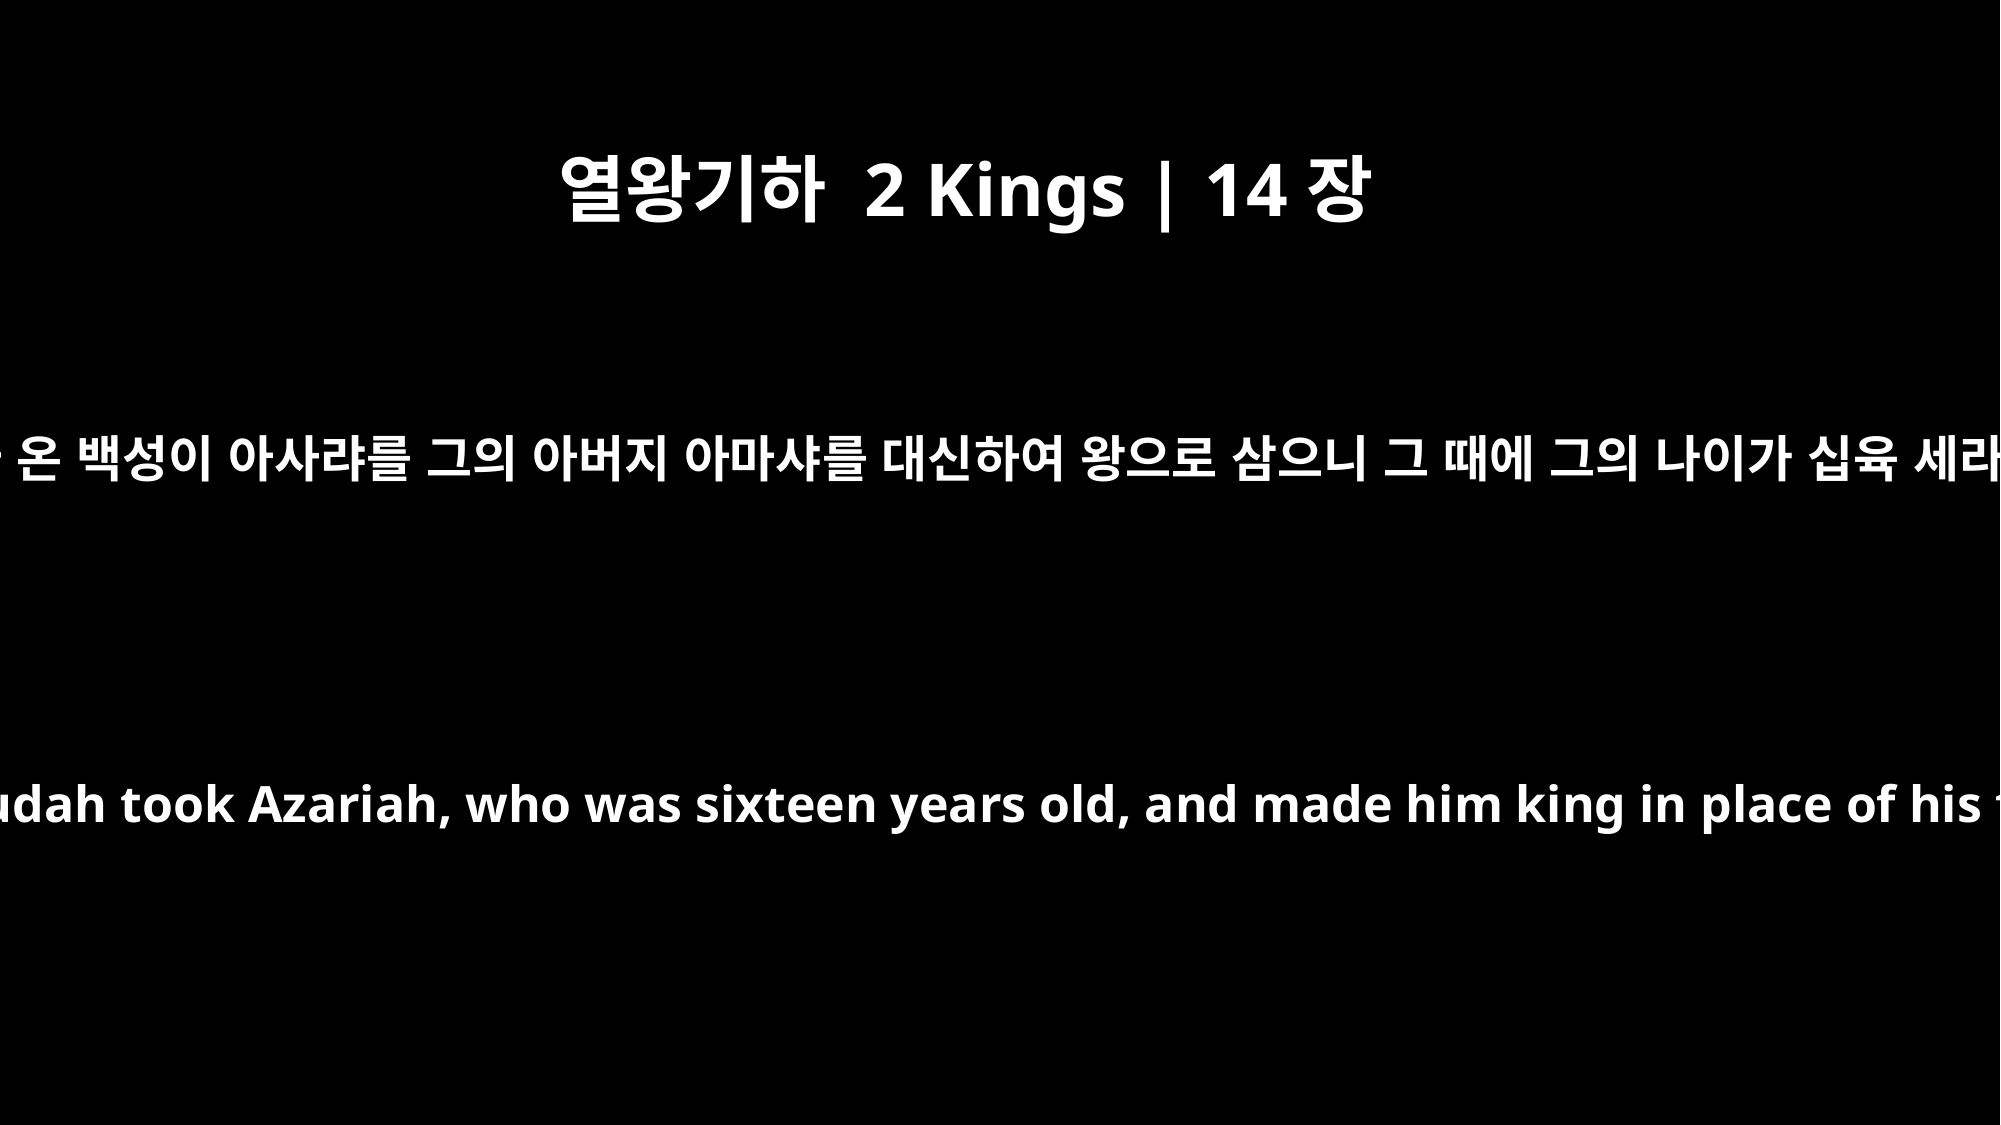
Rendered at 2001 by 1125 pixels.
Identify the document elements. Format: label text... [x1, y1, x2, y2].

text_box 21 유다 온 백성이 아사랴를 그의 아버지 아마샤를 대신하여 왕으로 삼으니 그 때에 그의 나이가 십육 세라 [0, 359, 2000, 495]
text_box Then all the people of Judah took Azariah, who was sixteen years old, and made him king in place of his father Amaziah. [0, 764, 2000, 840]
text_box 열왕기하 2 Kings | 14장 [543, 136, 1389, 239]
